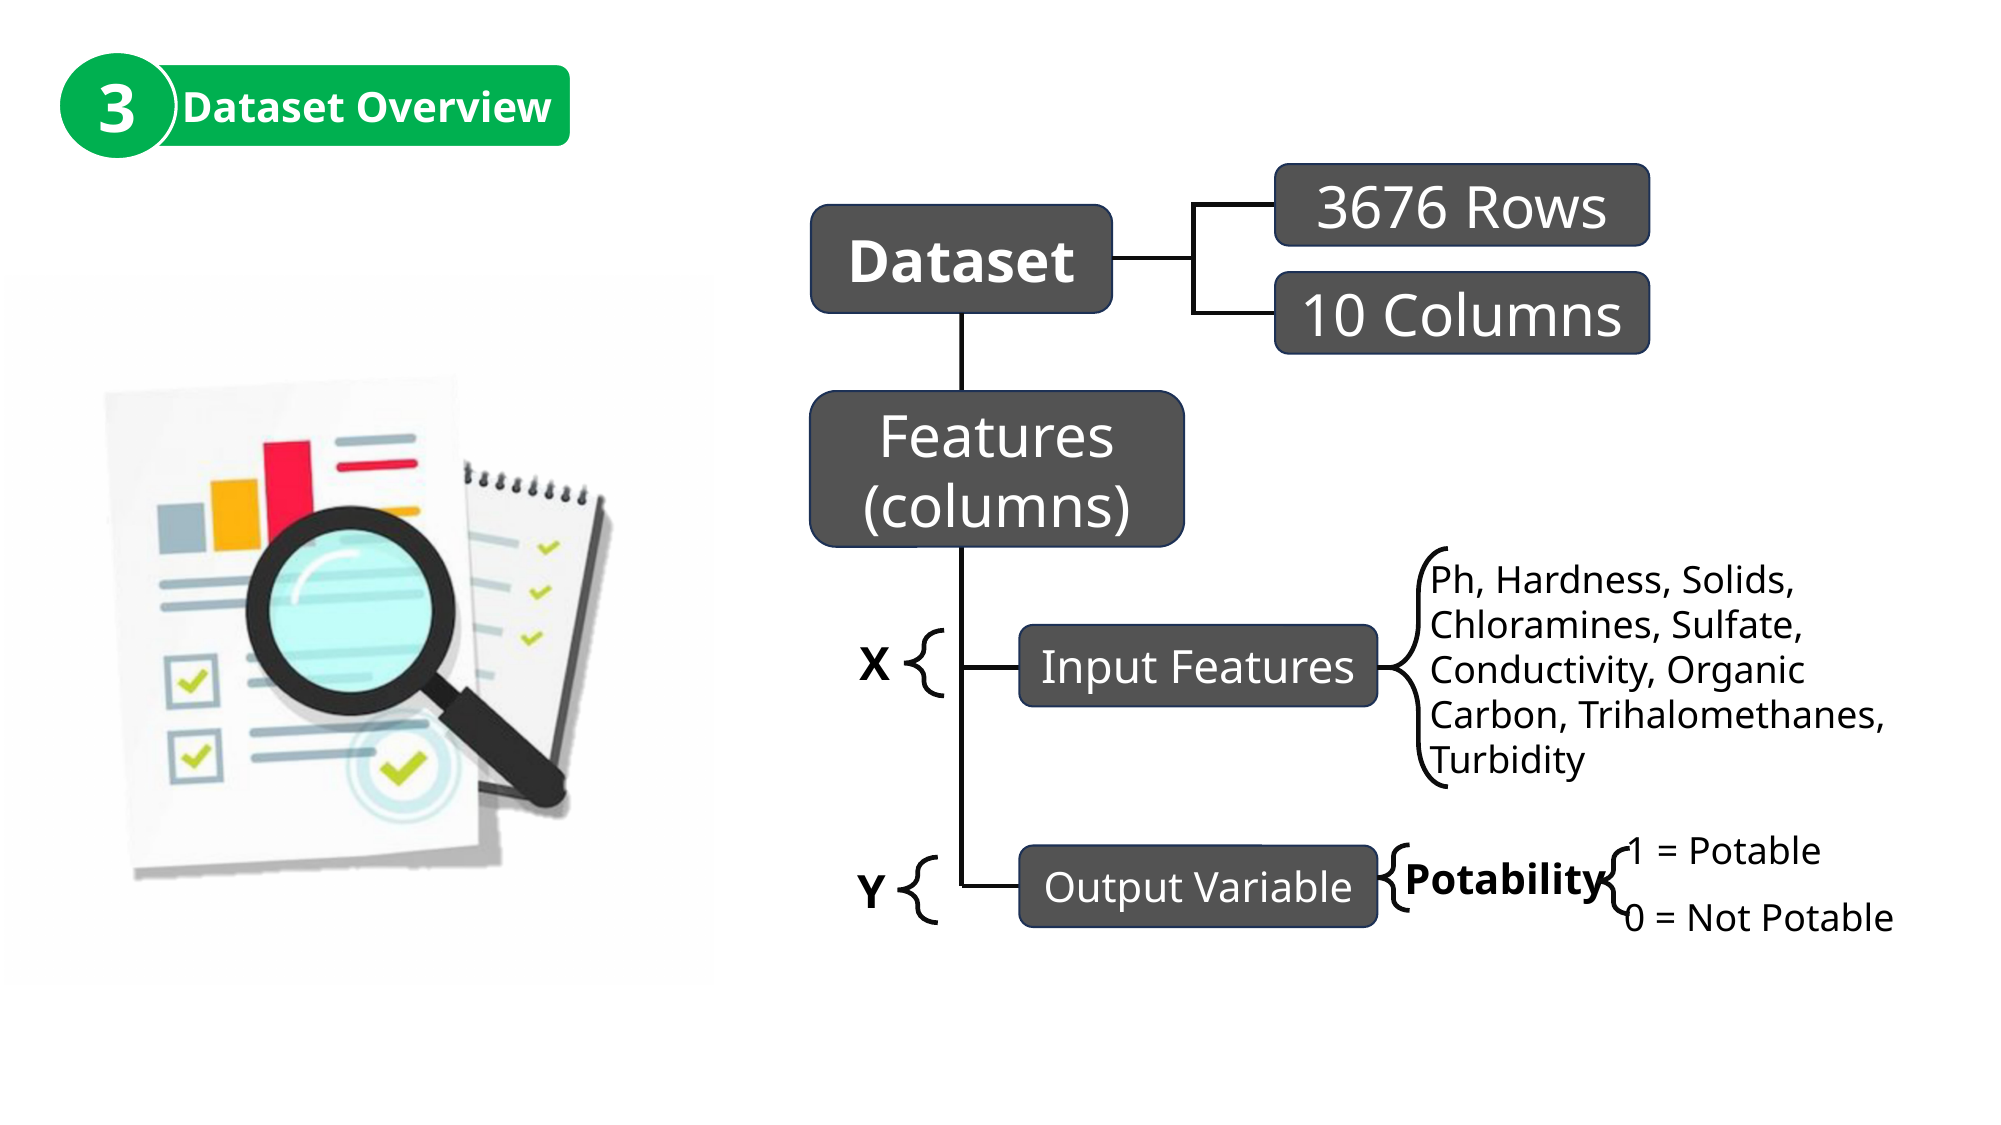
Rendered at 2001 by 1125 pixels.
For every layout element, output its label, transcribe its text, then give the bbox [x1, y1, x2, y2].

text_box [58, 51, 572, 160]
text_box [1388, 644, 1414, 691]
text_box 3676 Rows [1274, 163, 1651, 247]
text_box [1377, 873, 1389, 882]
text_box Output Variable [1018, 844, 1379, 929]
text_box [905, 629, 945, 697]
text_box Ph, Hardness, Solids, Chloramines, Sulfate, Conductivity, Organic Carbon, Trihalomethanes, Turbidity [1414, 548, 1901, 789]
text_box Potability [1389, 845, 1610, 911]
text_box Features (columns) [808, 390, 1186, 548]
text_box Input Features [1018, 623, 1379, 708]
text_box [1112, 204, 1276, 258]
text_box 10 Columns [1274, 271, 1651, 355]
text_box [1597, 847, 1630, 915]
text_box [901, 856, 938, 924]
text_box X [844, 627, 905, 697]
text_box Dataset [809, 203, 1112, 314]
picture [4, 275, 714, 985]
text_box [1112, 258, 1276, 313]
text_box 0 = Not Potable [1609, 886, 1910, 946]
text_box Y [842, 855, 901, 926]
text_box 1 = Potable [1610, 819, 1837, 880]
